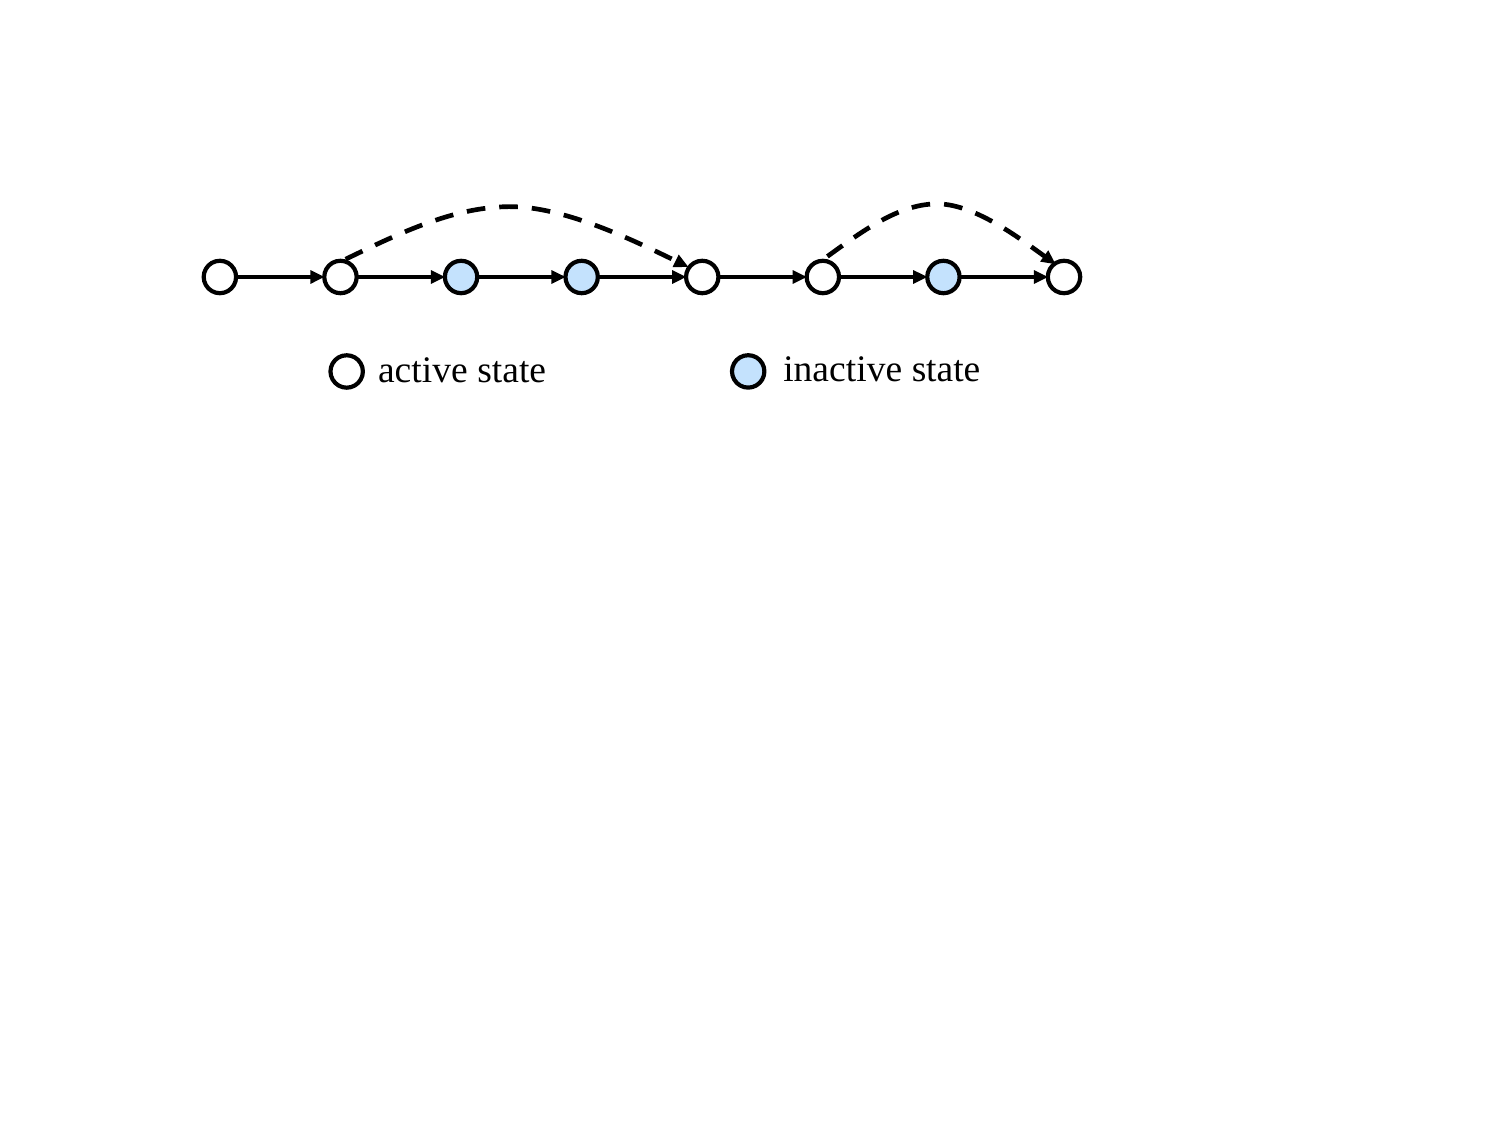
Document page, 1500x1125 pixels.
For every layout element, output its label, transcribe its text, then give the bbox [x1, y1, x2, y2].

text_box [804, 258, 841, 296]
text_box [328, 353, 356, 390]
text_box [1045, 258, 1083, 296]
text_box inactive state [758, 337, 1007, 397]
text_box [563, 265, 600, 296]
text_box [443, 262, 480, 296]
text_box [729, 353, 758, 390]
text_box [201, 258, 238, 296]
text_box [345, 205, 689, 268]
text_box [322, 258, 359, 296]
text_box [826, 203, 1056, 265]
text_box active state [356, 337, 568, 397]
text_box [925, 261, 962, 296]
text_box [684, 258, 721, 296]
